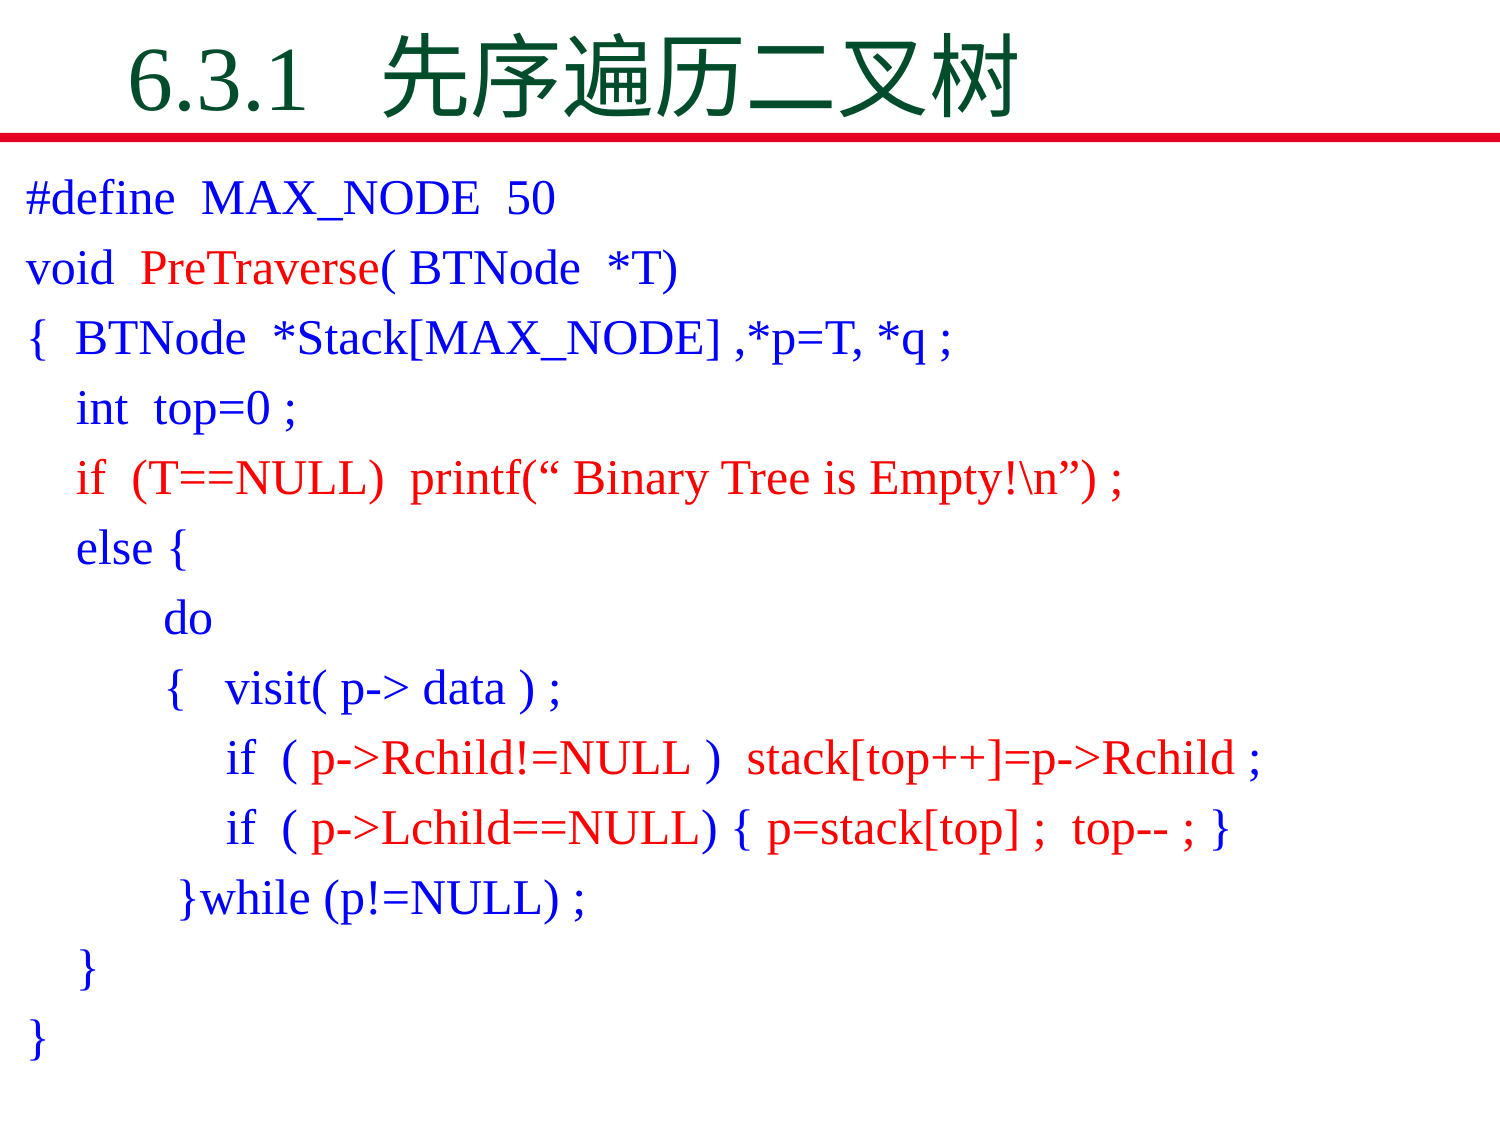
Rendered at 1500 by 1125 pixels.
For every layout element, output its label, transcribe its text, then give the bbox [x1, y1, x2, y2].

list #define MAX_NODE 50 void PreTraverse( BTNode *T) { BTNode *Stack[MAX_NODE] ,*p=T, *q ; int top=0 ; if (T==NULL) printf(“ Binary Tree is Empty!\n”) ; else { do { visit( p-> data ) ; if ( p->Rchild!=NULL ) stack[top++]=p->Rchild ; if ( p->Lchild==NULL) { p=stack[top] ; top-- ; } }while (p!=NULL) ; } } [10, 156, 1490, 1102]
title 6.3.1 先序遍历二叉树 [112, 38, 1388, 137]
